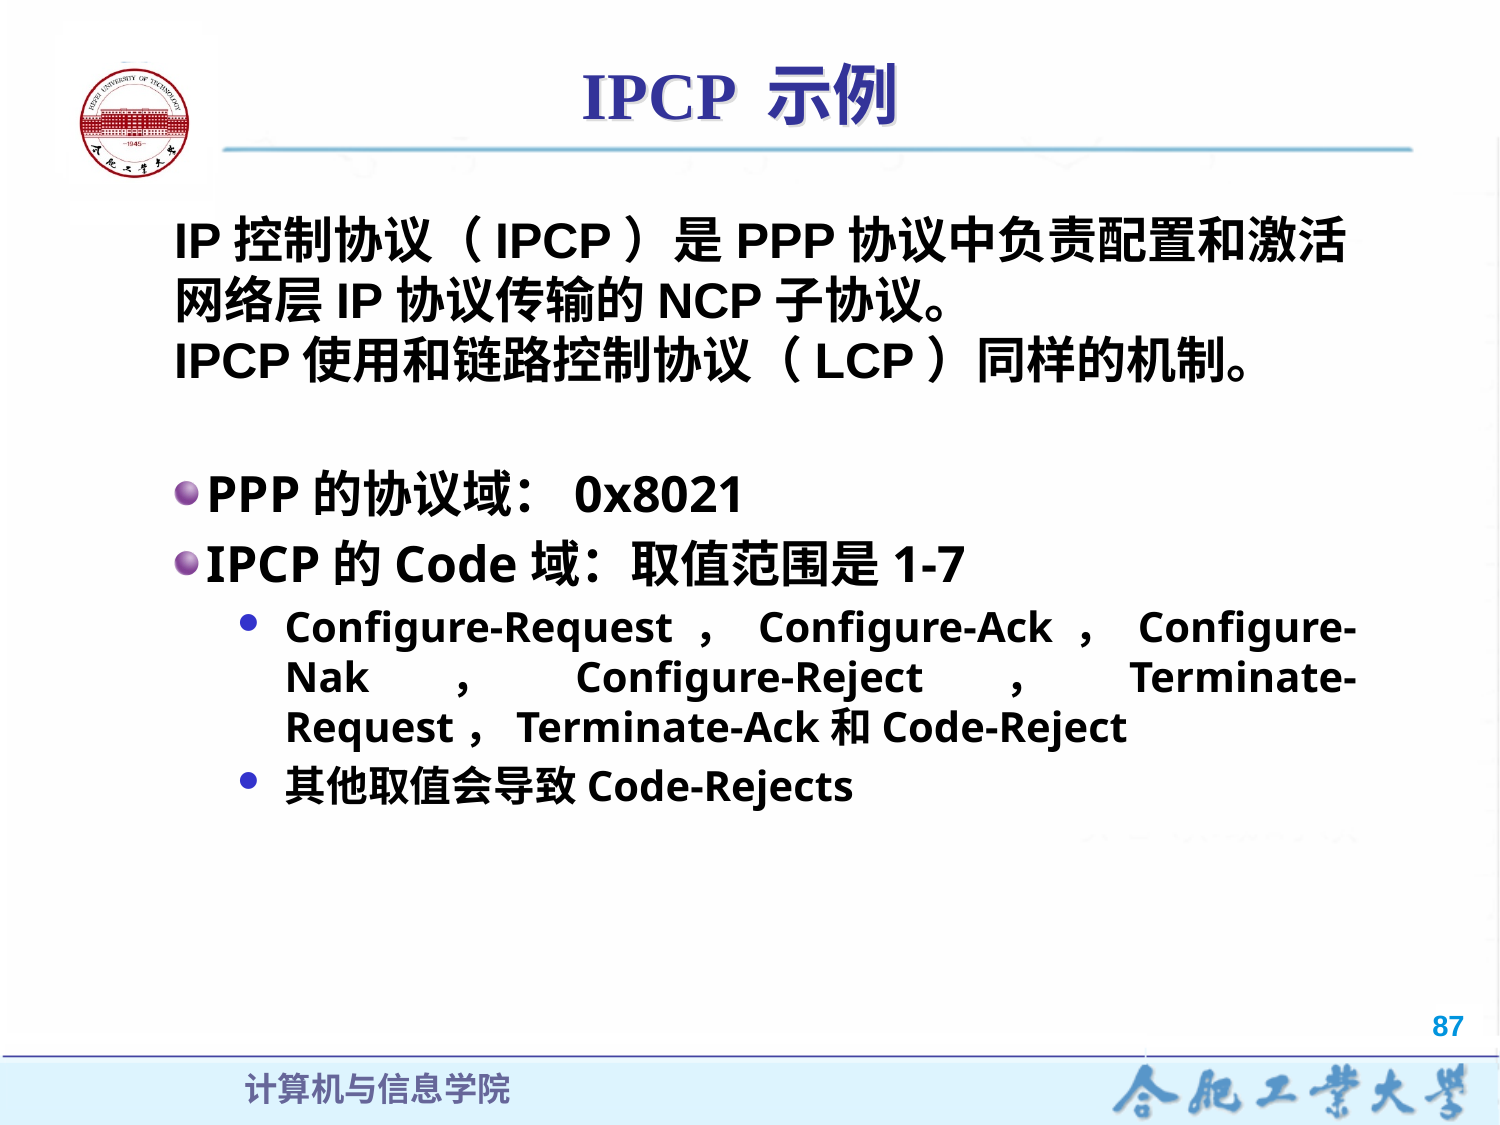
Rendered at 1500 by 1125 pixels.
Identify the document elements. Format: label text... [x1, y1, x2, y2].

picture [0, 0, 1500, 1125]
text_box IP控制协议（IPCP）是PPP协议中负责配置和激活网络层IP协议传输的NCP子协议。 IPCP使用和链路控制协议（LCP）同样的机制。 [159, 200, 1388, 396]
title IPCP 示例 [159, 36, 1322, 149]
list PPP的协议域：0x8021 IPCP的Code域：取值范围是1-7 Configure-Request，Configure-Ack，Configure-Nak，Configure-Reject，Terminate-Request，Terminate-Ack和Code-Reject 其他取值会导致Code-Rejects [159, 455, 1372, 826]
